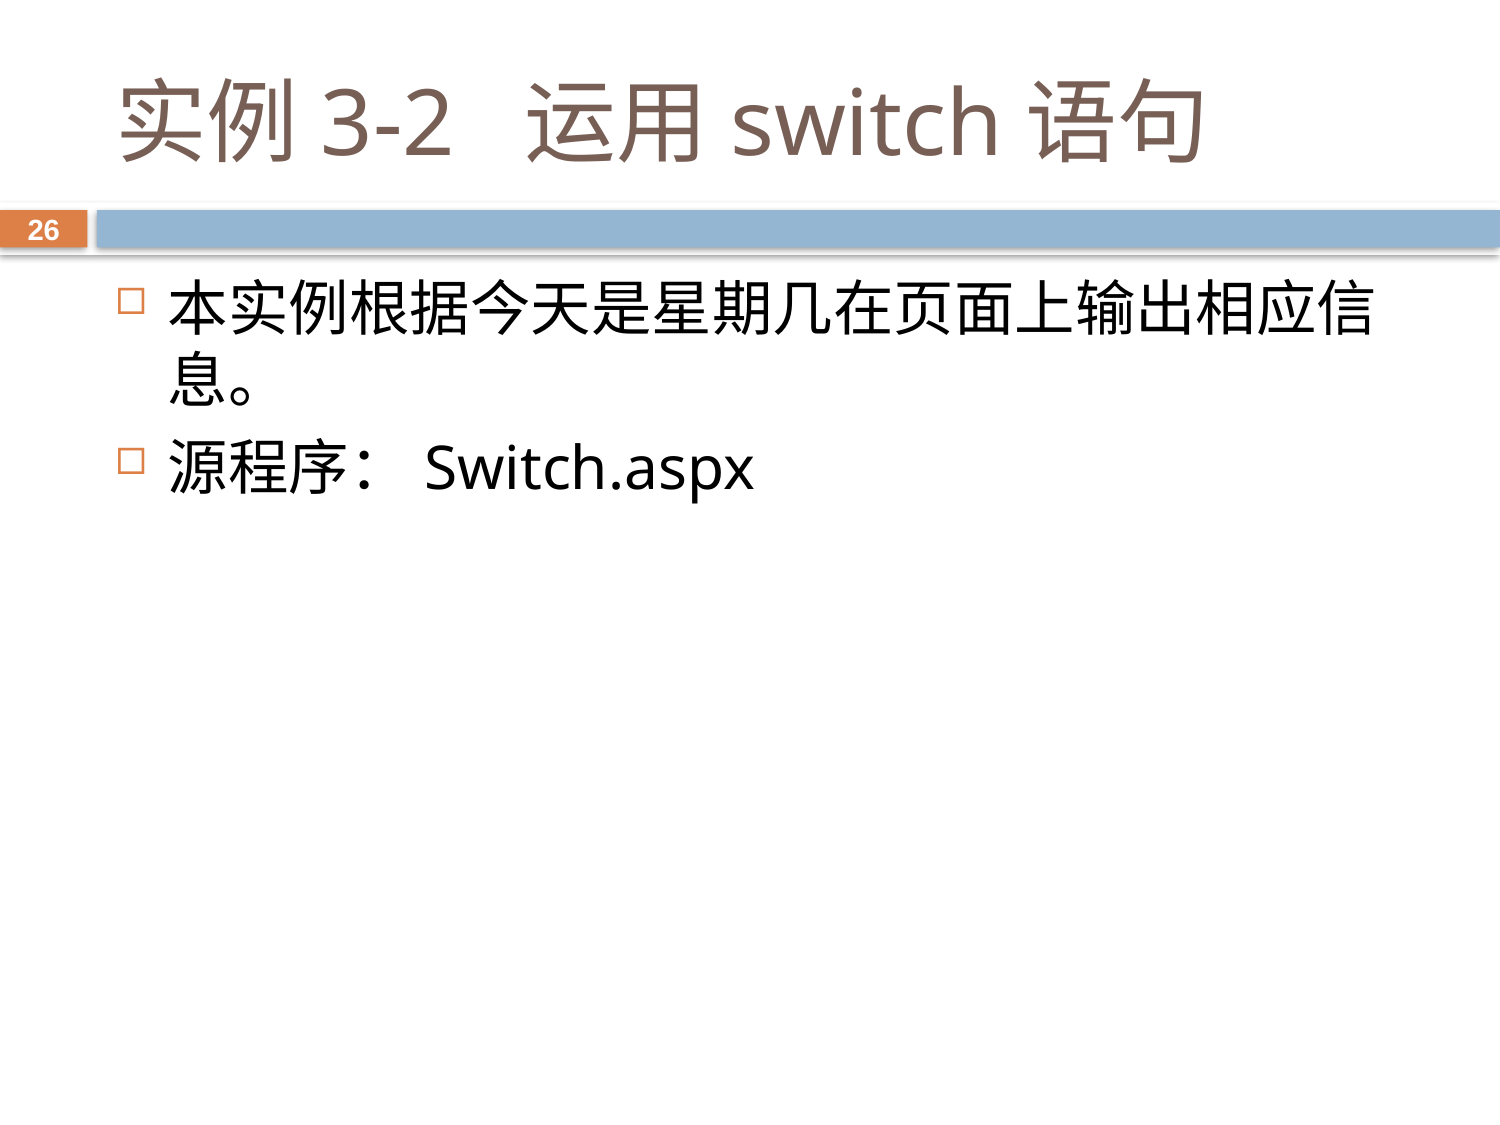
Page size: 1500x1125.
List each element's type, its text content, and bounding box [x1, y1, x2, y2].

title 实例3-2 运用switch语句 [100, 37, 1438, 200]
list 本实例根据今天是星期几在页面上输出相应信息。 源程序：Switch.aspx [100, 262, 1438, 1000]
slide_number 26 [0, 208, 88, 249]
